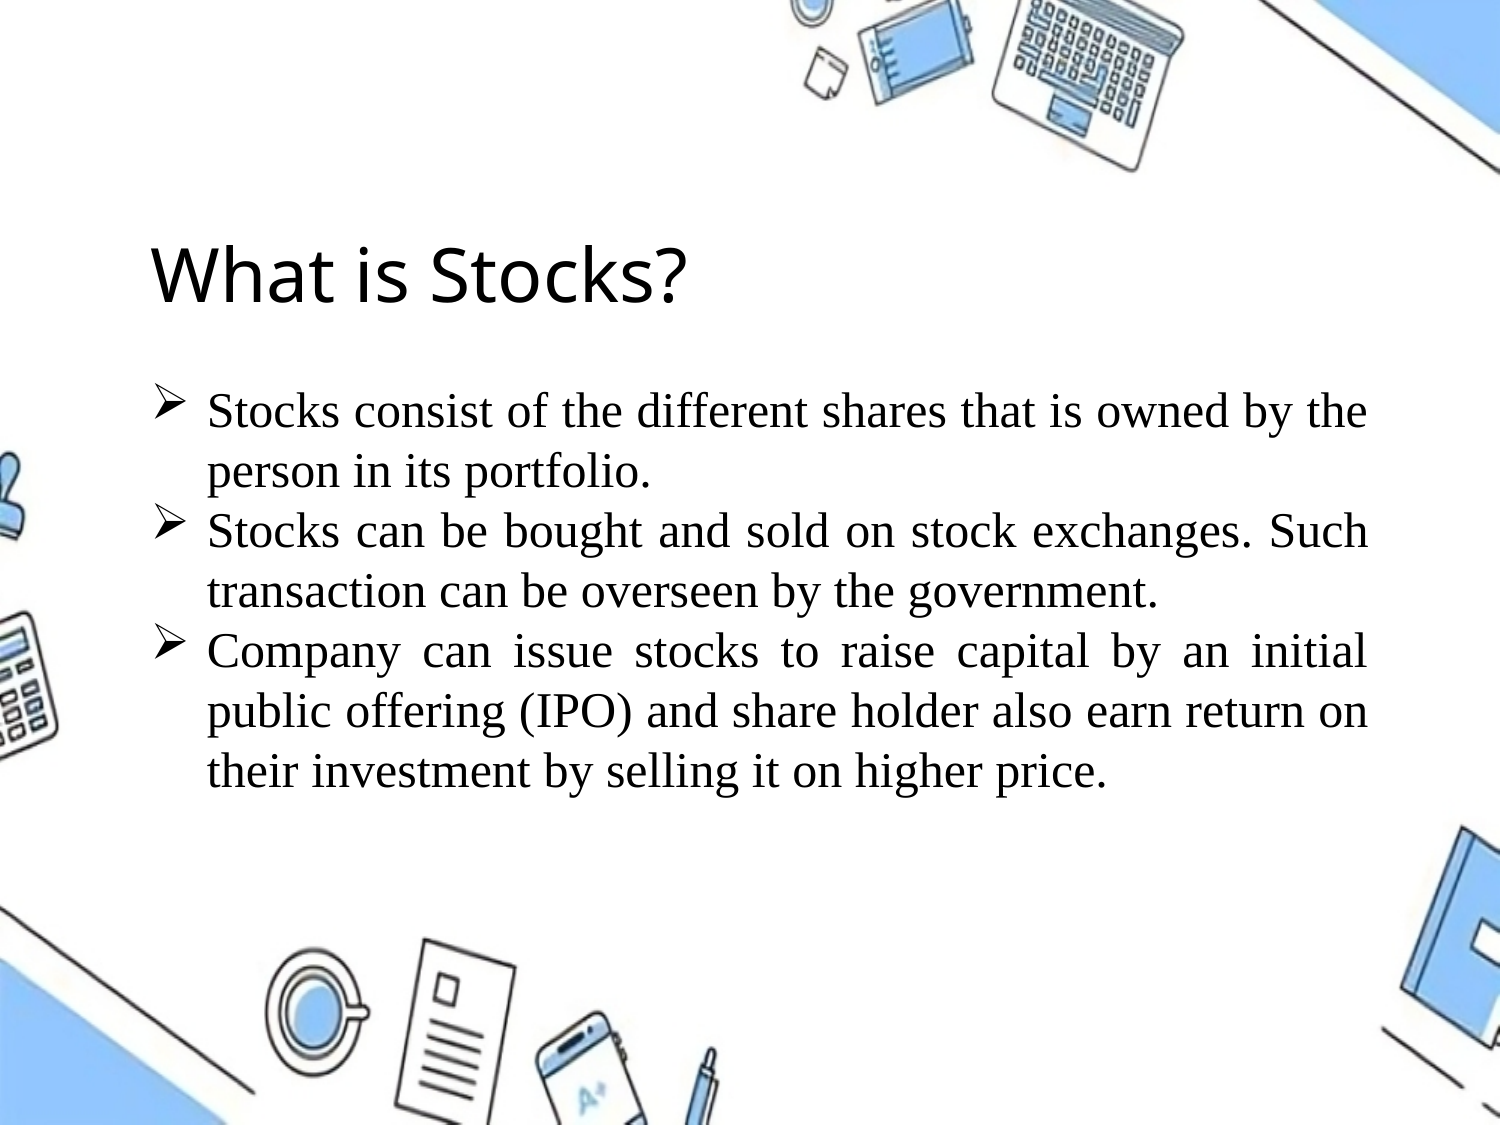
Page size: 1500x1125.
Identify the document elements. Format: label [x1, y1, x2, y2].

list [0, 0, 1500, 1125]
